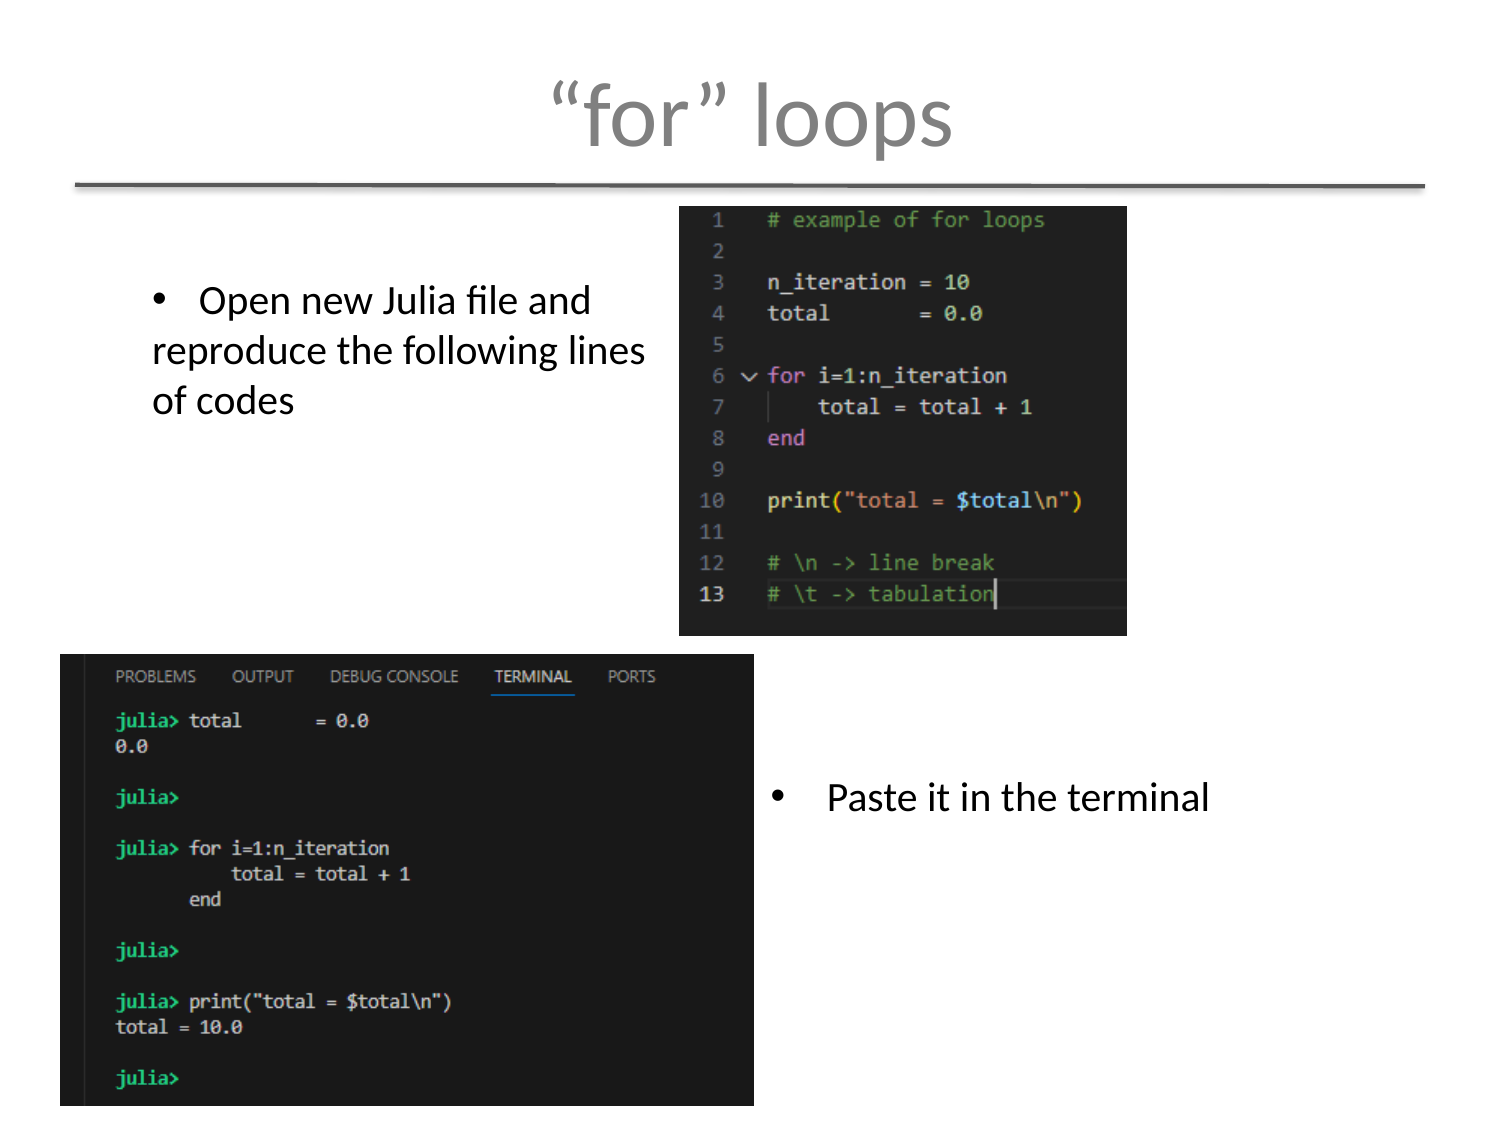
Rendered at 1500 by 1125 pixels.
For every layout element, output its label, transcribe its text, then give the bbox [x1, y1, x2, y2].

text_box Open new Julia file and reproduce the following lines of codes [137, 265, 661, 431]
text_box “for” loops [75, 33, 1425, 185]
picture [679, 206, 1127, 636]
text_box Paste it in the terminal [757, 762, 1226, 828]
picture [60, 654, 754, 1106]
